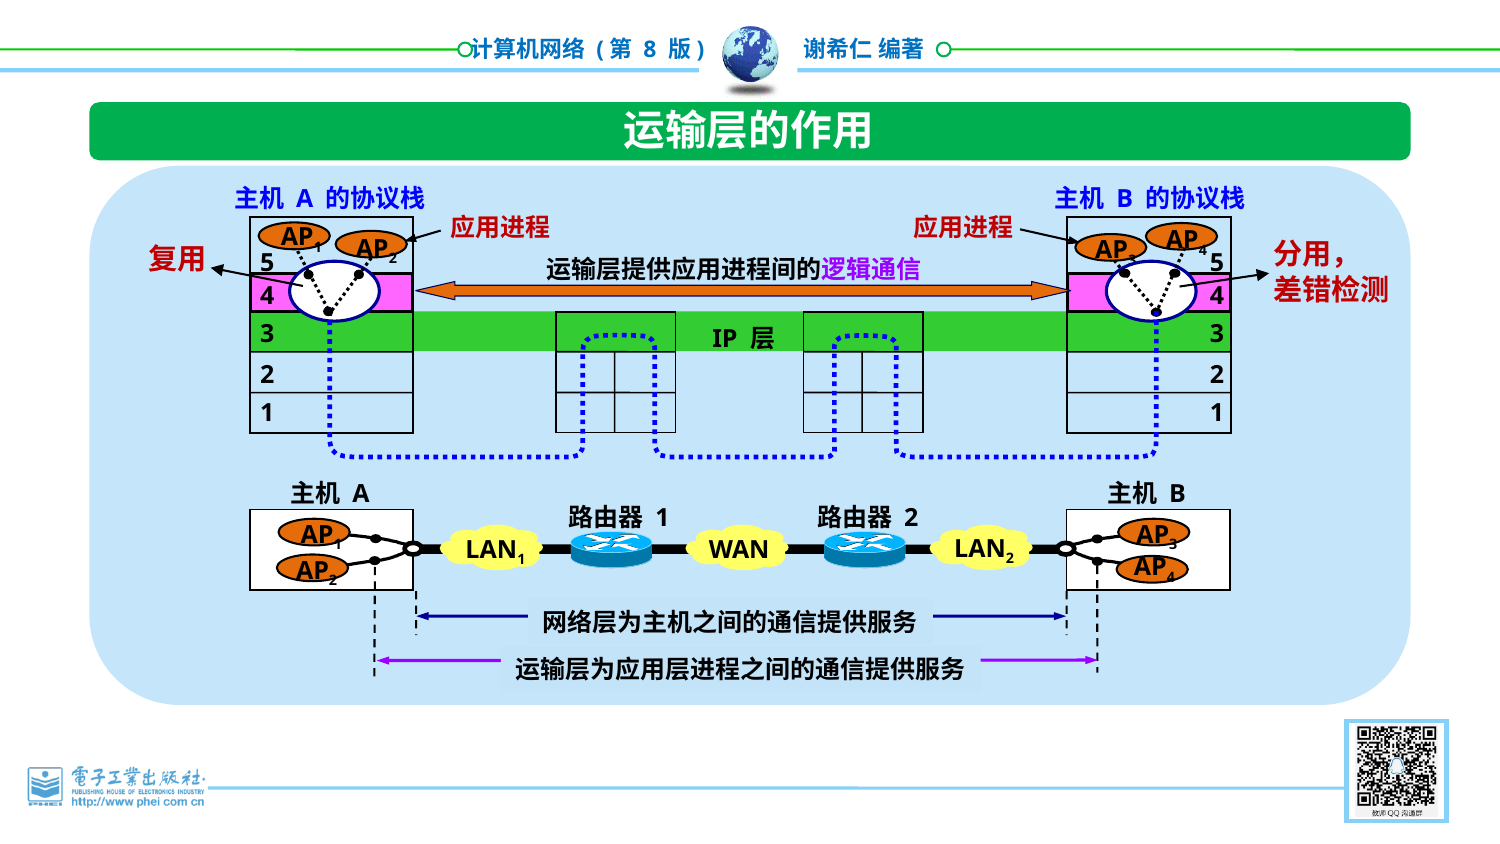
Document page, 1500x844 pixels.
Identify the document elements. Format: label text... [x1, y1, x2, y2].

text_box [1106, 228, 1406, 322]
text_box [221, 175, 1258, 246]
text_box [297, 247, 1186, 461]
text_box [221, 329, 1258, 692]
picture [1355, 724, 1438, 817]
picture [23, 764, 208, 809]
picture [720, 24, 780, 96]
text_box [132, 233, 380, 322]
text_box 运输层的作用 [608, 96, 889, 162]
text_box [89, 102, 608, 161]
text_box [889, 102, 1411, 161]
text_box [87, 163, 1413, 708]
